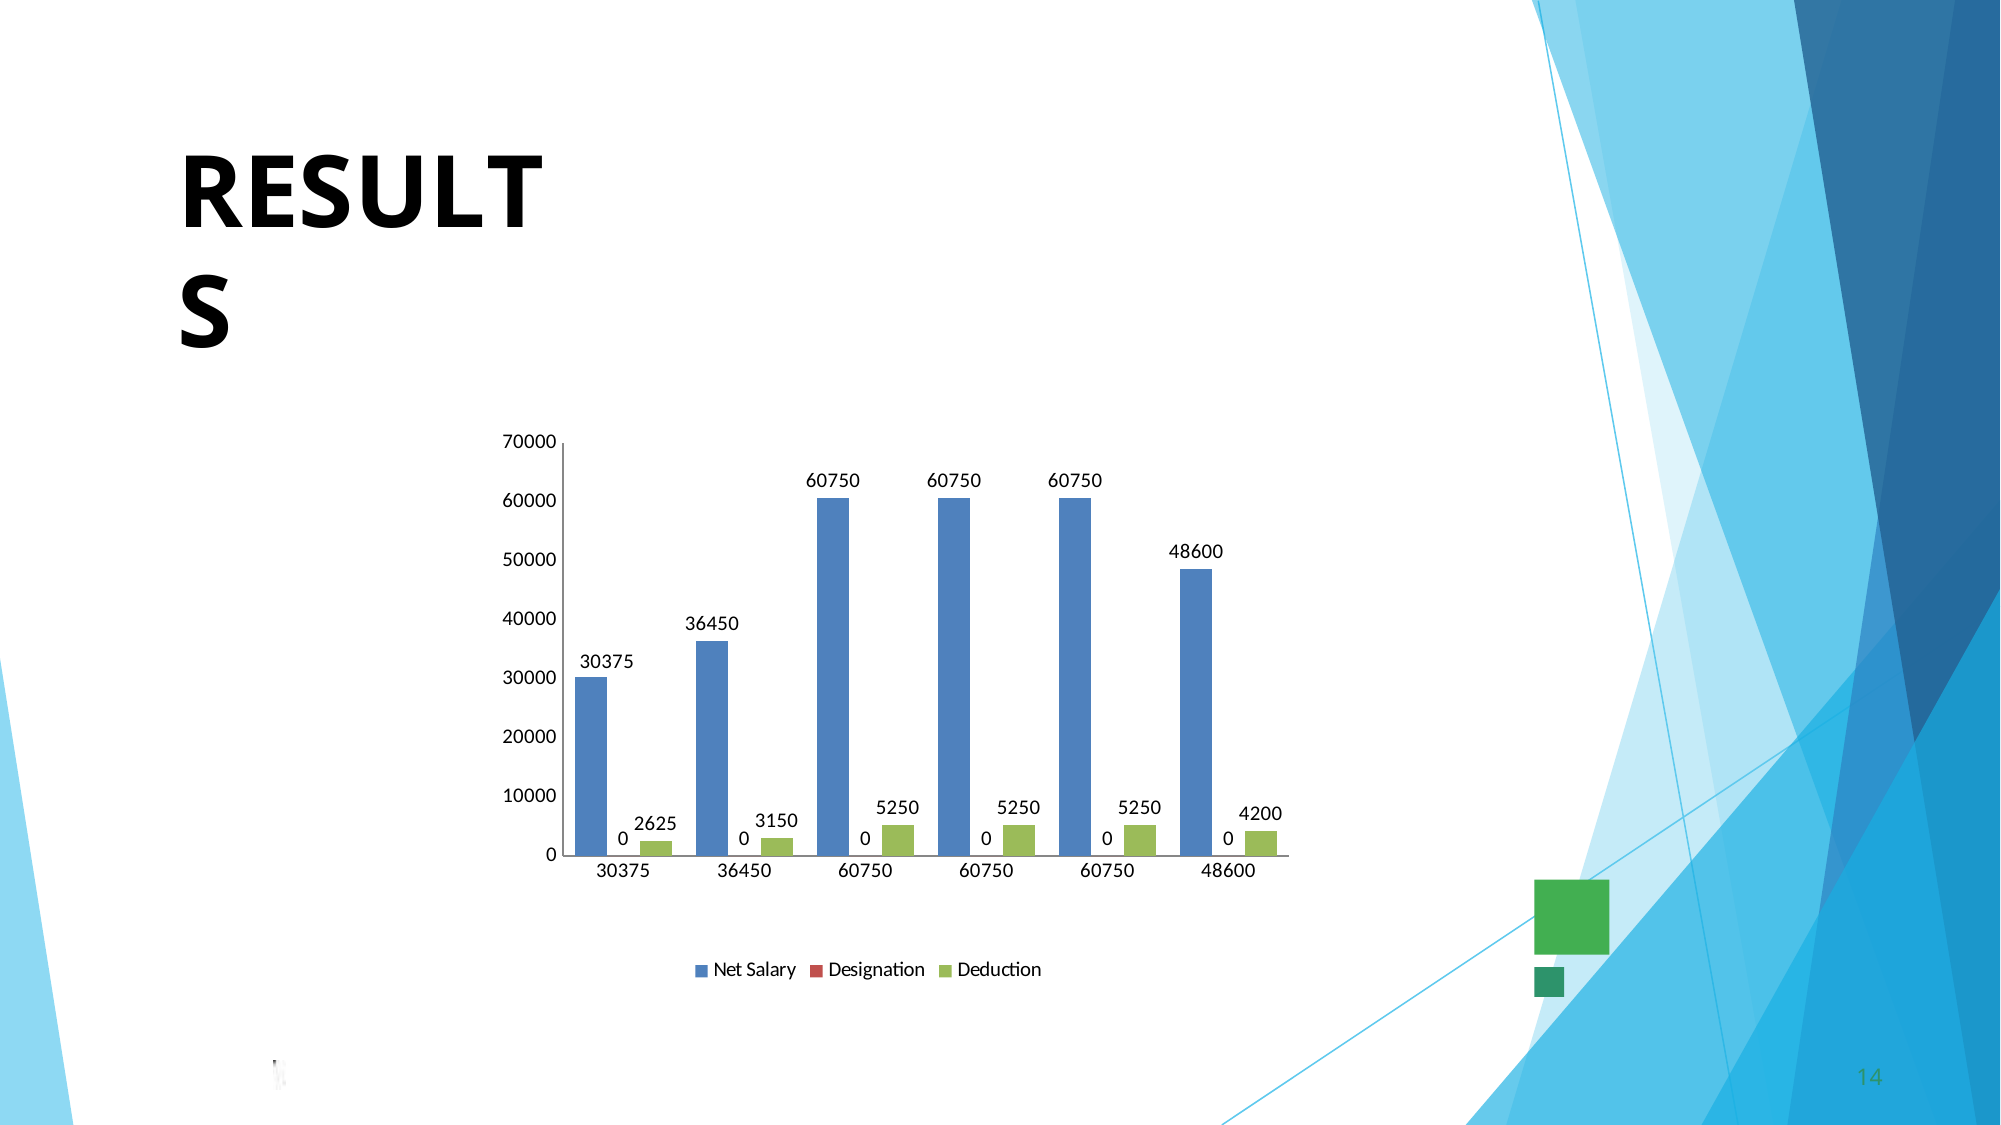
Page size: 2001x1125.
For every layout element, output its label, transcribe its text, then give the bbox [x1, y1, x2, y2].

chart [324, 324, 1413, 988]
title RESULTS [174, 125, 575, 368]
picture [273, 1060, 287, 1091]
text_box 14 [1849, 1061, 1888, 1095]
text_box [1534, 967, 1565, 997]
text_box [1534, 879, 1610, 955]
